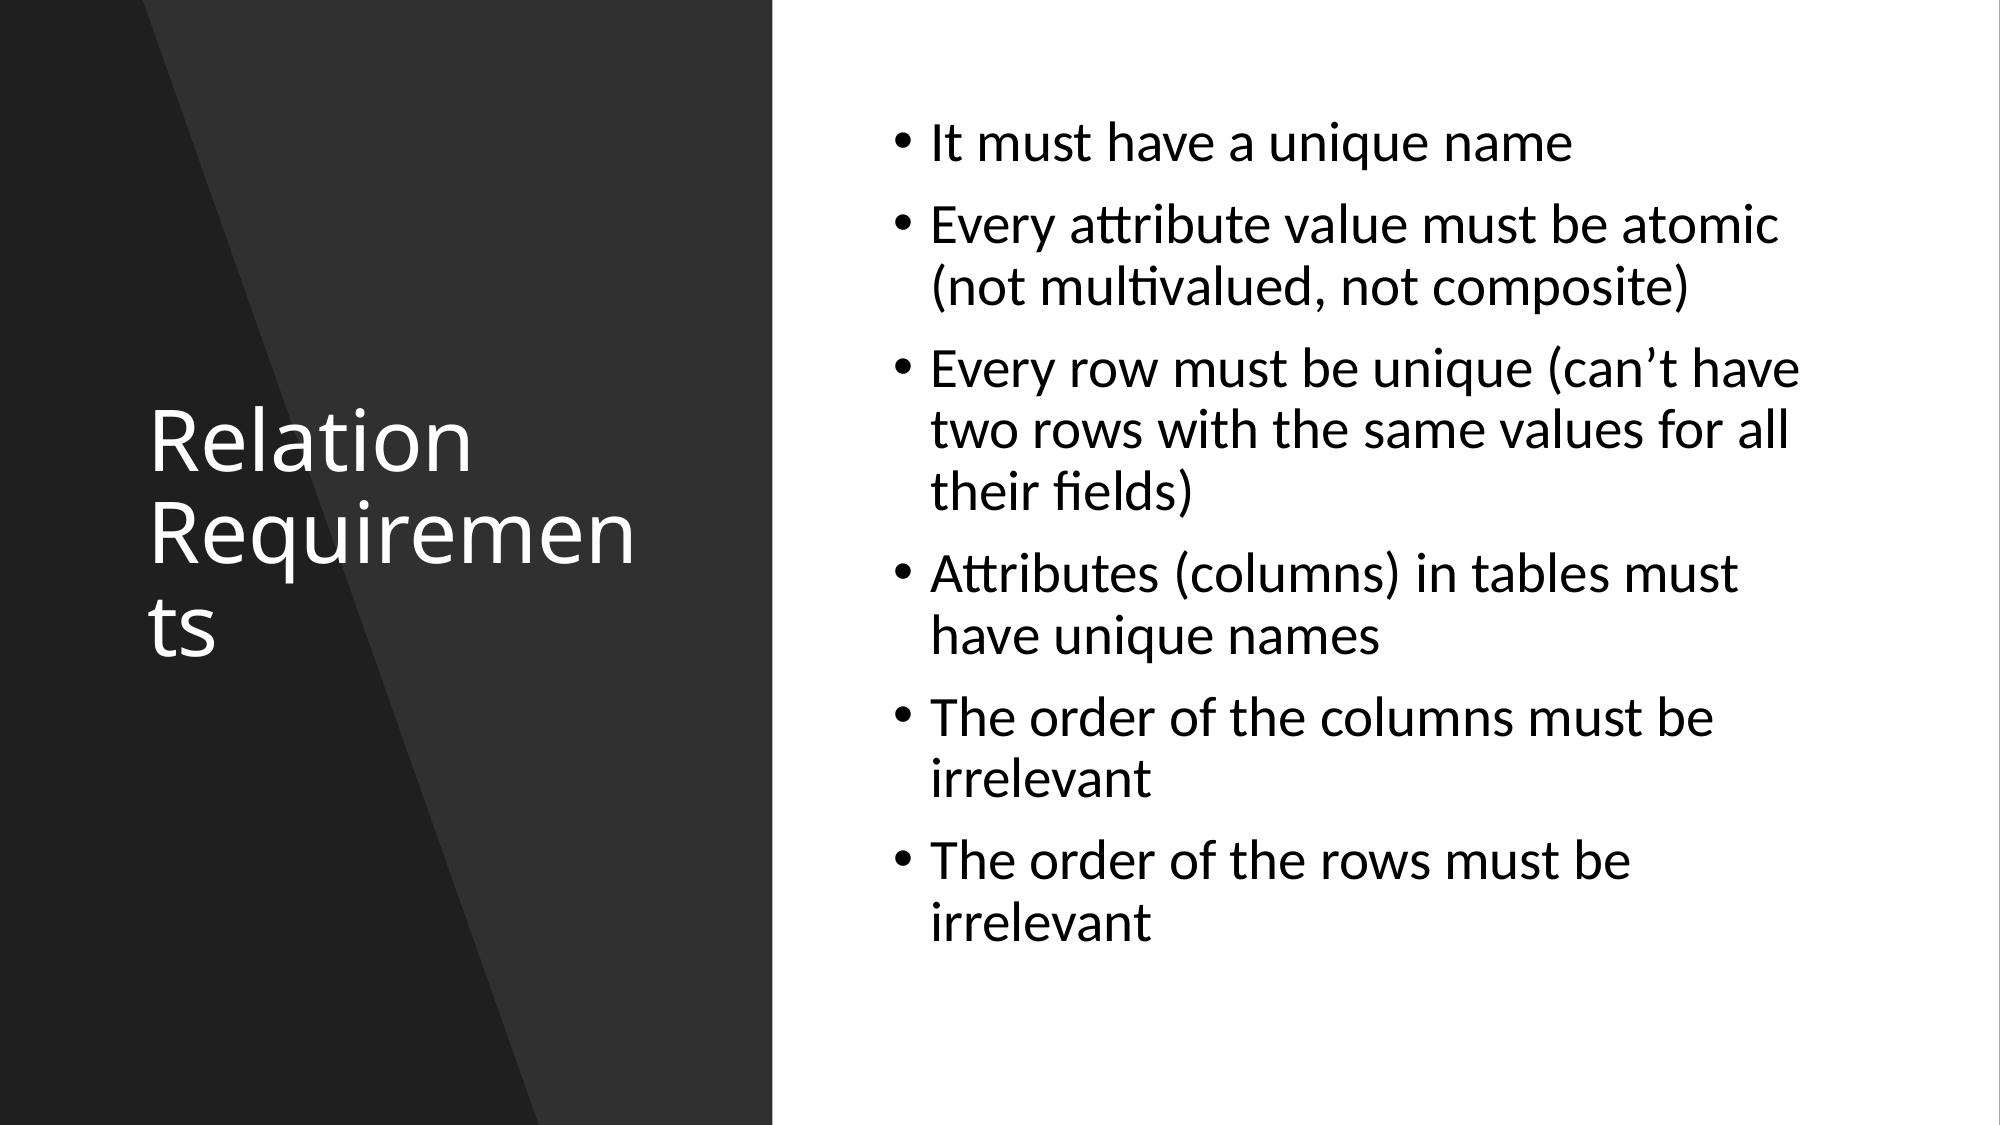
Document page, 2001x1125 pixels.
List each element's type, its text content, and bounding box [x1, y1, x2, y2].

title Relation Requirements [131, 105, 671, 967]
text_box [0, 0, 540, 1125]
text_box [773, 0, 2000, 1125]
text_box [145, 0, 773, 1125]
list It must have a unique name Every attribute value must be atomic (not multivalued, not composite) Every row must be unique (can’t have two rows with the same values for all their fields) Attributes (columns) in tables must have unique names The order of the columns must be irrelevant The order of the rows must be irrelevant [878, 105, 1868, 967]
